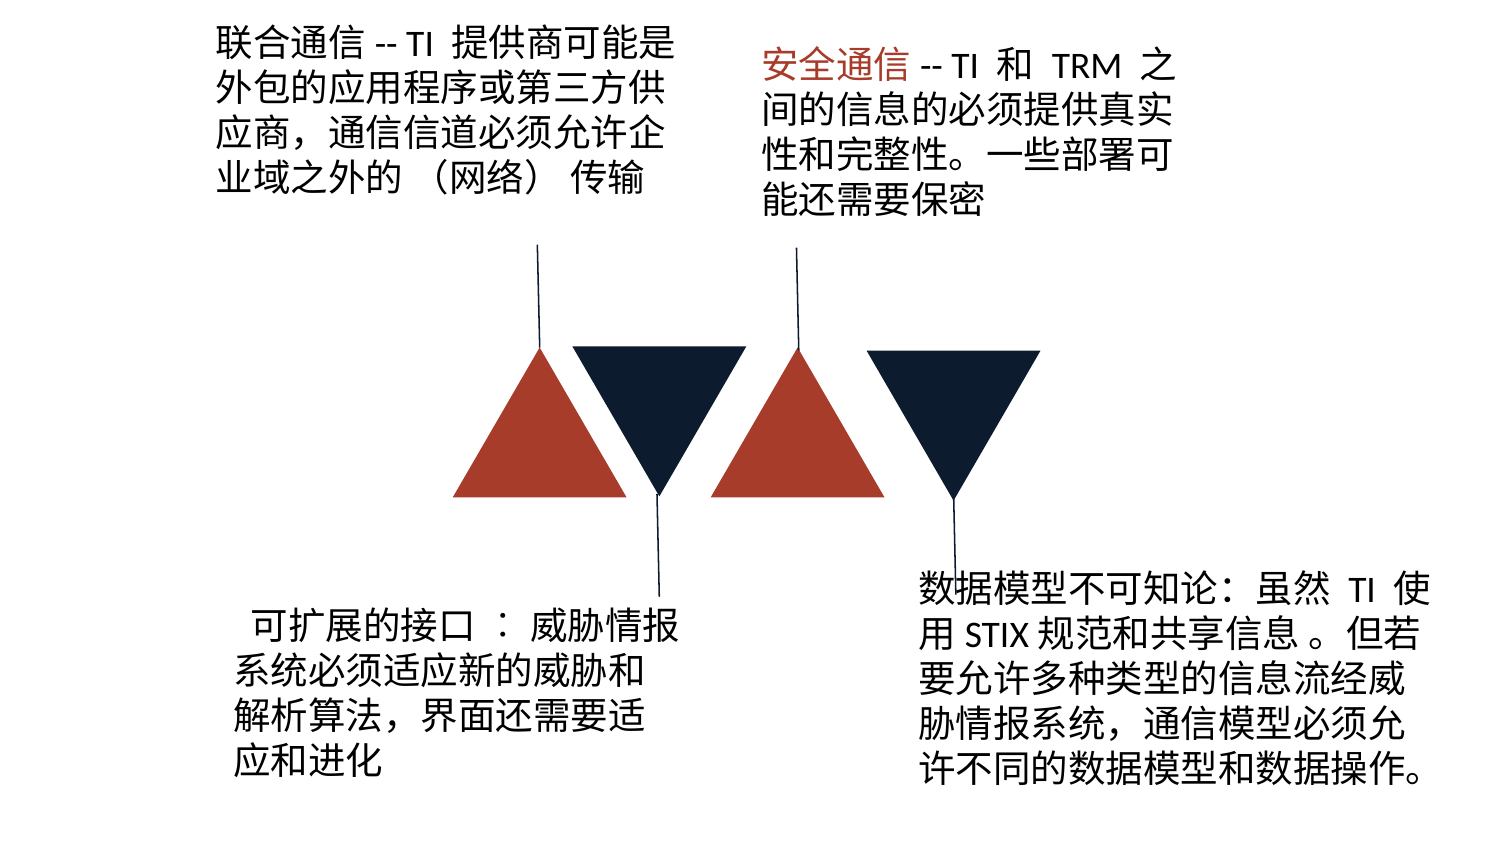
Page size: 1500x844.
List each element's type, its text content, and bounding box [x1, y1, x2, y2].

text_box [656, 493, 660, 597]
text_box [953, 491, 957, 595]
text_box 可扩展的接口 ︰ 威胁情报系统必须适应新的威胁和解析算法，界面还需要适应和进化 [218, 594, 697, 790]
text_box 数据模型不可知论：虽然 TI 使用STIX规范和共享信息 。但若要允许多种类型的信息流经威胁情报系统，通信模型必须允许不同的数据模型和数据操作。 [903, 557, 1450, 843]
text_box 联合通信-- TI 提供商可能是外包的应用程序或第三方供应商，通信信道必须允许企业域之外的 （网络） 传输 [201, 11, 711, 252]
text_box 安全通信-- TI 和 TRM 之间的信息的必须提供真实性和完整性。一些部署可能还需要保密 [746, 34, 1196, 229]
text_box [864, 348, 1043, 497]
text_box [708, 352, 887, 500]
text_box [450, 350, 629, 500]
text_box [570, 344, 749, 496]
